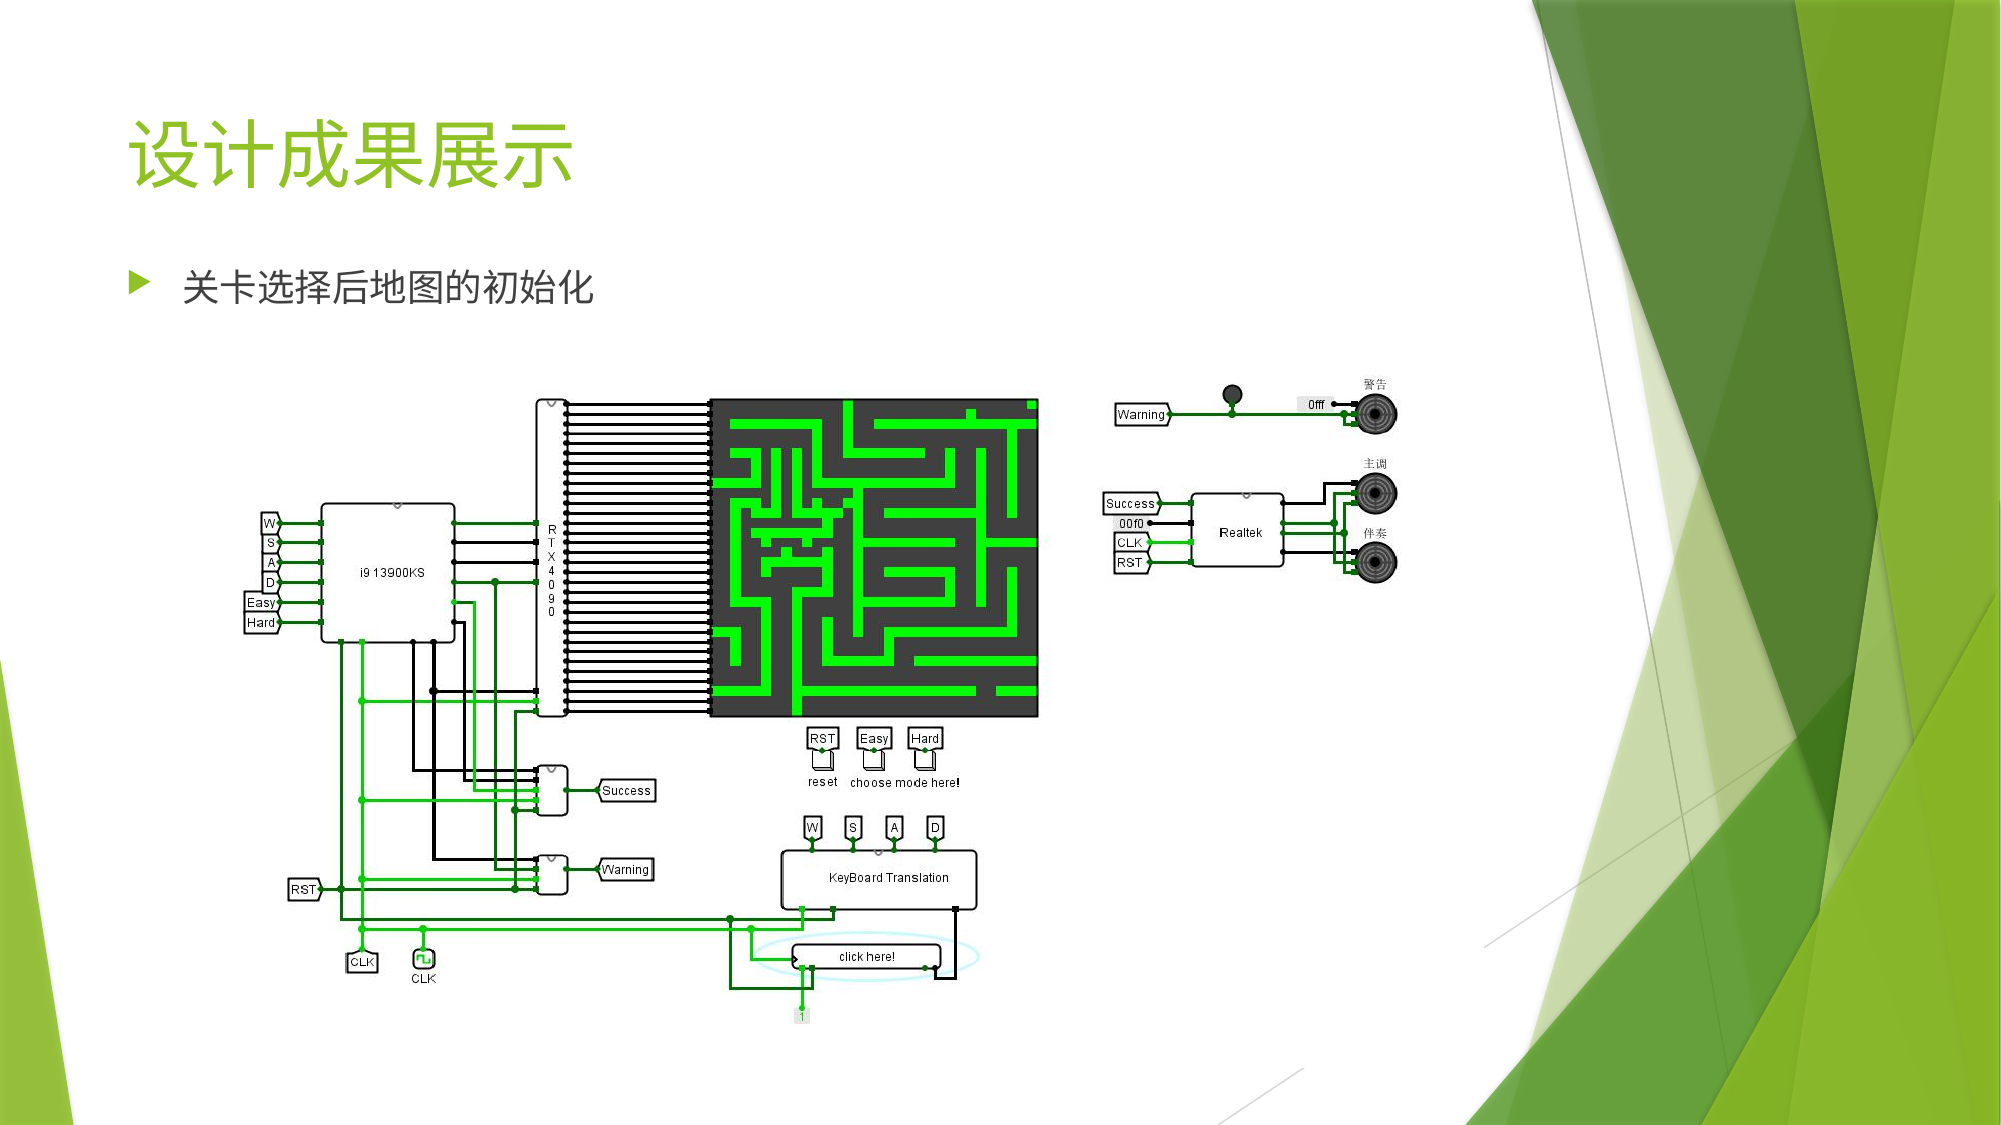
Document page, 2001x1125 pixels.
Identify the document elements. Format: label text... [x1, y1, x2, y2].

picture [214, 327, 1484, 1069]
title 设计成果展示 [111, 99, 1522, 317]
list 关卡选择后地图的初始化 [111, 256, 837, 328]
